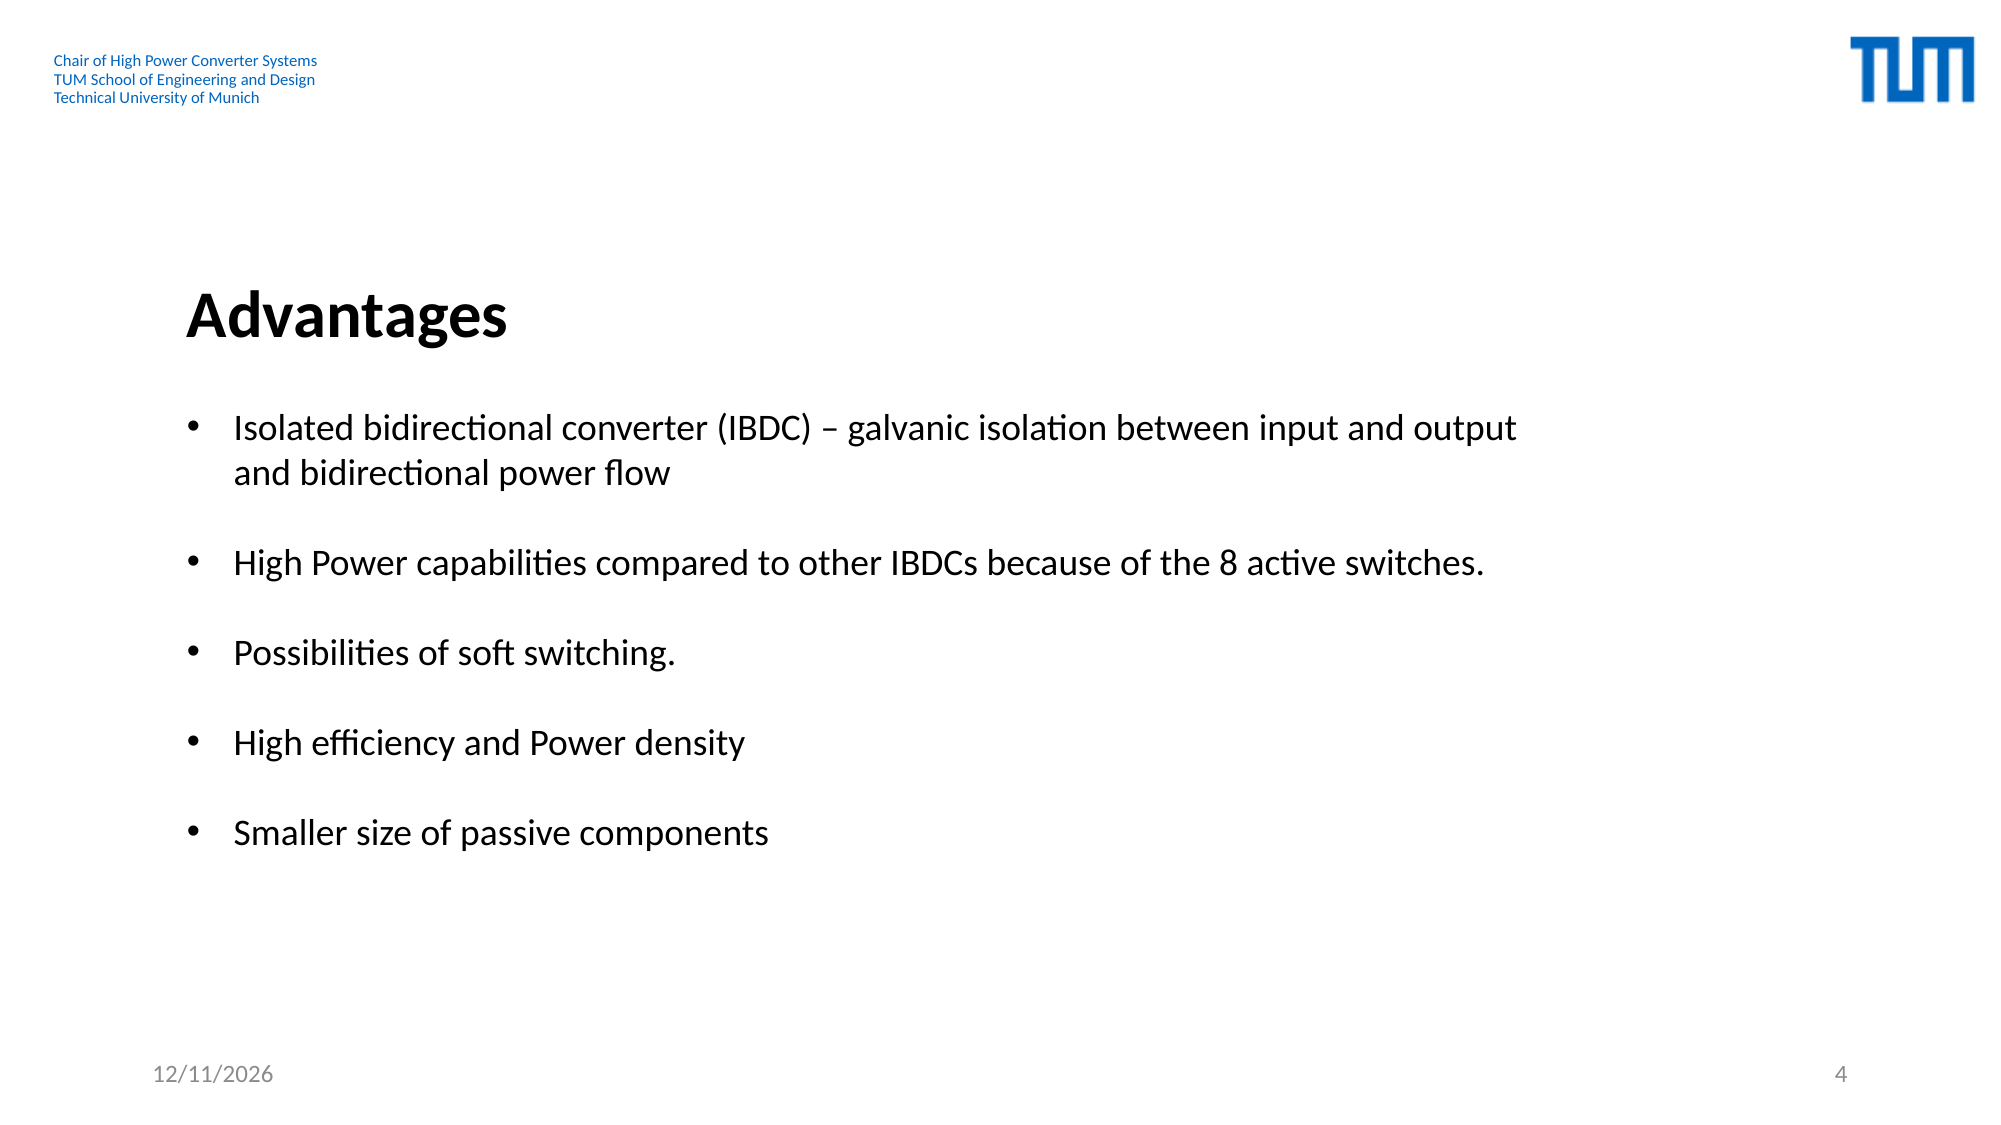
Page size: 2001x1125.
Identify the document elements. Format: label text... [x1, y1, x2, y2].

text_box Advantages [172, 263, 1425, 359]
slide_number 4 [1412, 1042, 1863, 1103]
text_box Chair of High Power Converter Systems TUM School of Engineering and Design Technical University of Munich [53, 51, 1267, 108]
picture [1832, 15, 1990, 113]
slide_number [137, 1042, 588, 1103]
text_box Isolated bidirectional converter (IBDC) – galvanic isolation between input and output and bidirectional power flow High Power capabilities compared to other IBDCs because of the 8 active switches. Possibilities of soft switching. High efficiency and Power density Smaller size of passive components [172, 395, 1534, 906]
